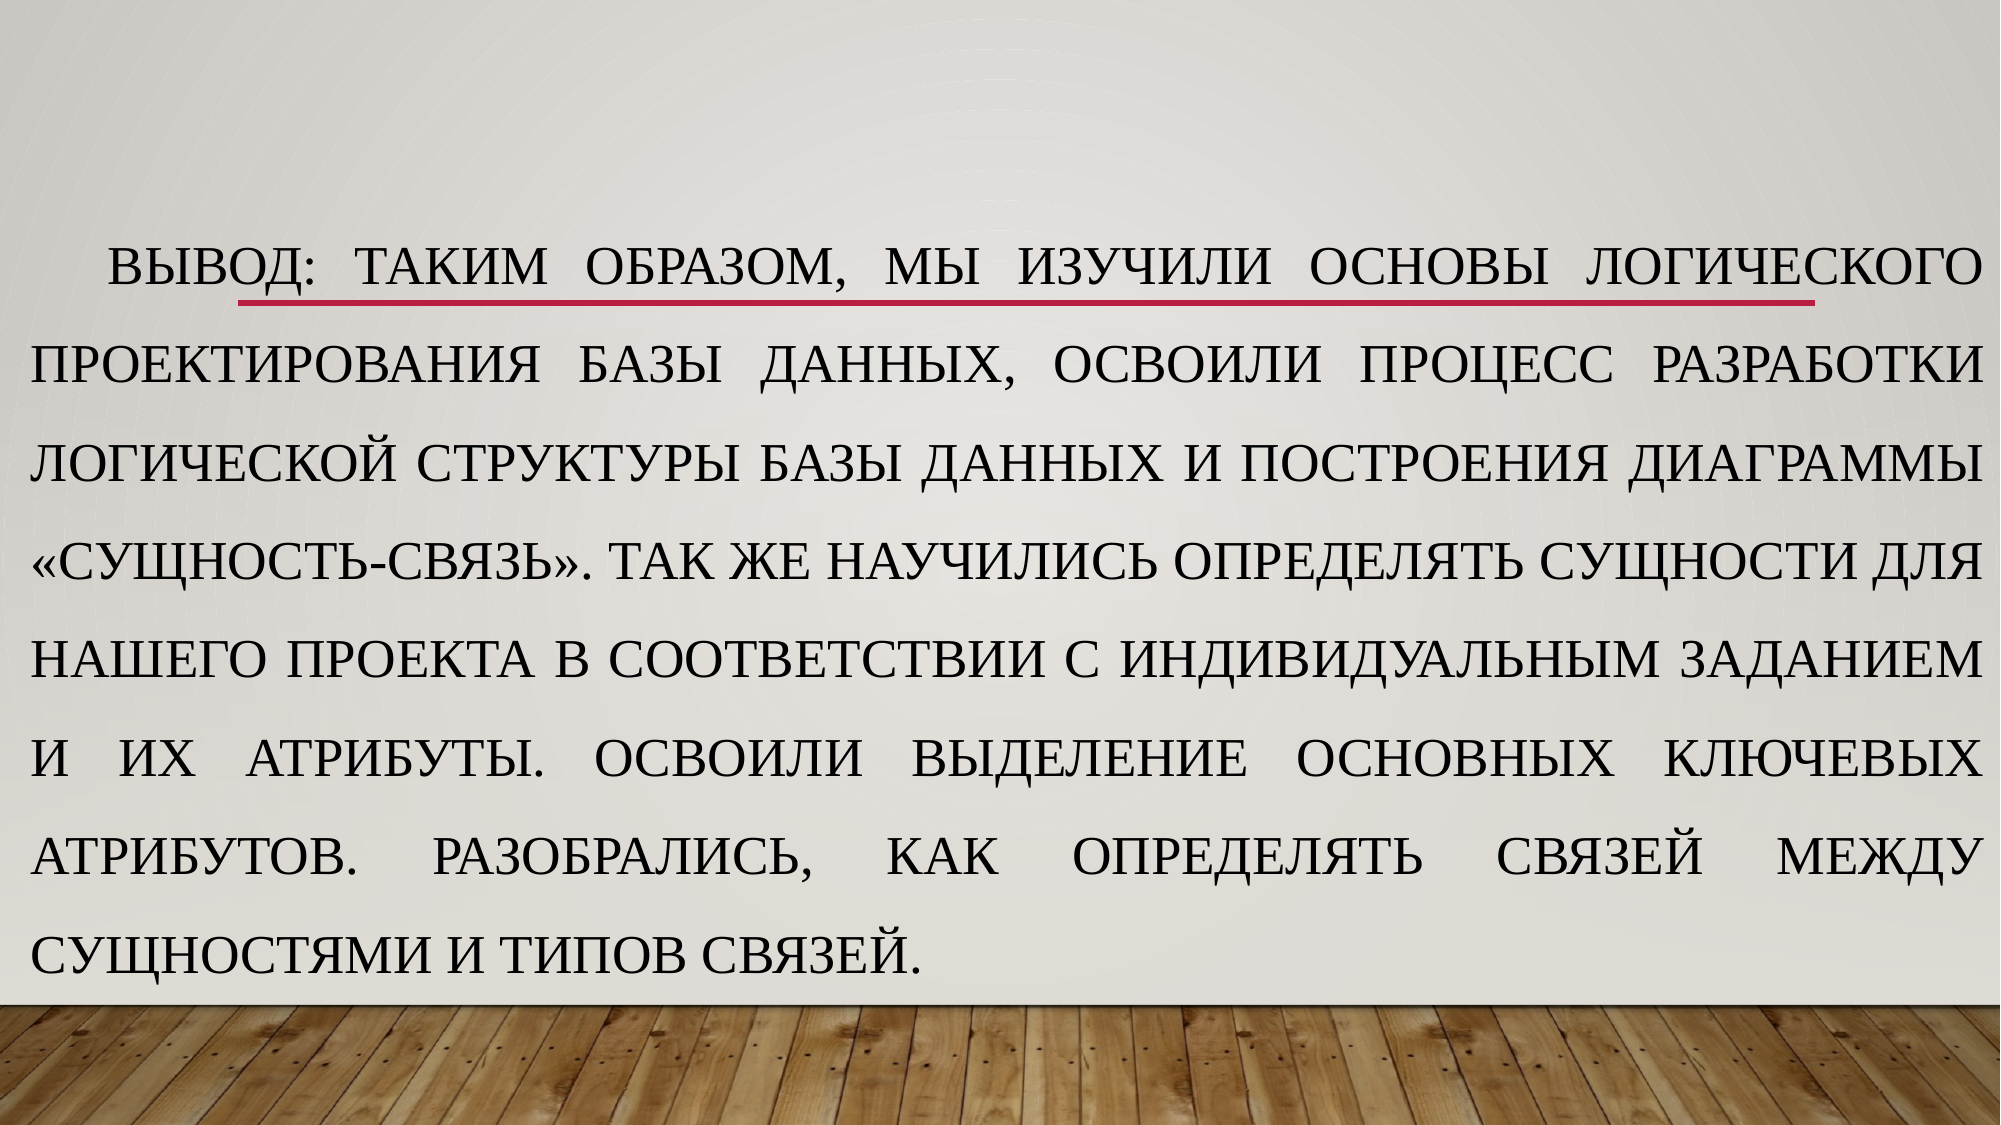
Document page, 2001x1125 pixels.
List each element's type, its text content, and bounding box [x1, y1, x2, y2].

title Вывод: таким образом, мы изучили основы логического проектирования базы данных, освоили процесс разработки логической структуры базы данных и построения диаграммы «сущность-связь». Так же научились определять сущности для нашего проекта в соответствии с индивидуальным заданием и их атрибуты. Освоили выделение основных ключевых атрибутов. Разобрались, как определять связей между сущностями и типов связей. [15, 189, 2000, 994]
picture [0, 1005, 2000, 1125]
